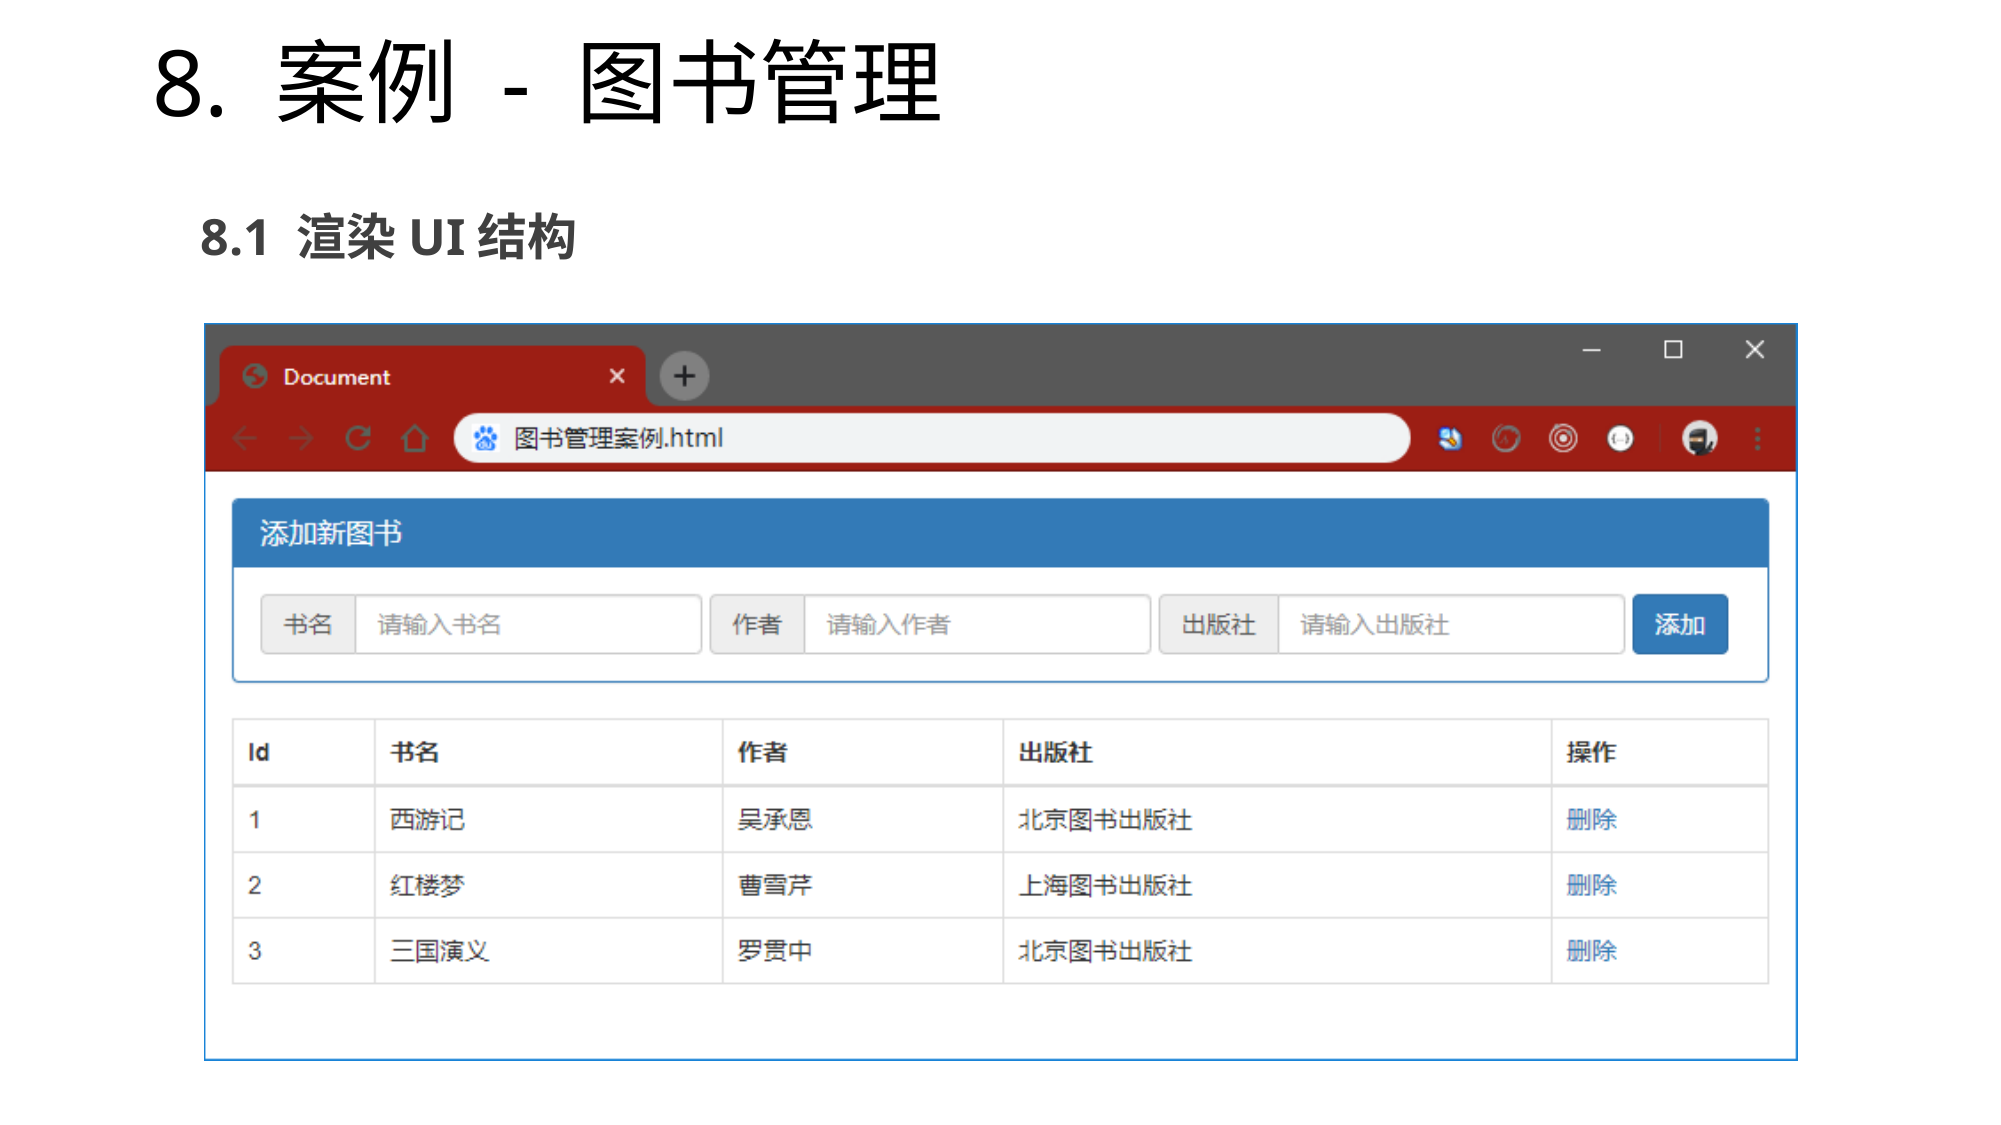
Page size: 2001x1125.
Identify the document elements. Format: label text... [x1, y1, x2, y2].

list 8.1 渲染UI结构 [185, 204, 1612, 324]
picture [204, 323, 1798, 1062]
title 8. 案例 - 图书管理 [137, 0, 1612, 174]
